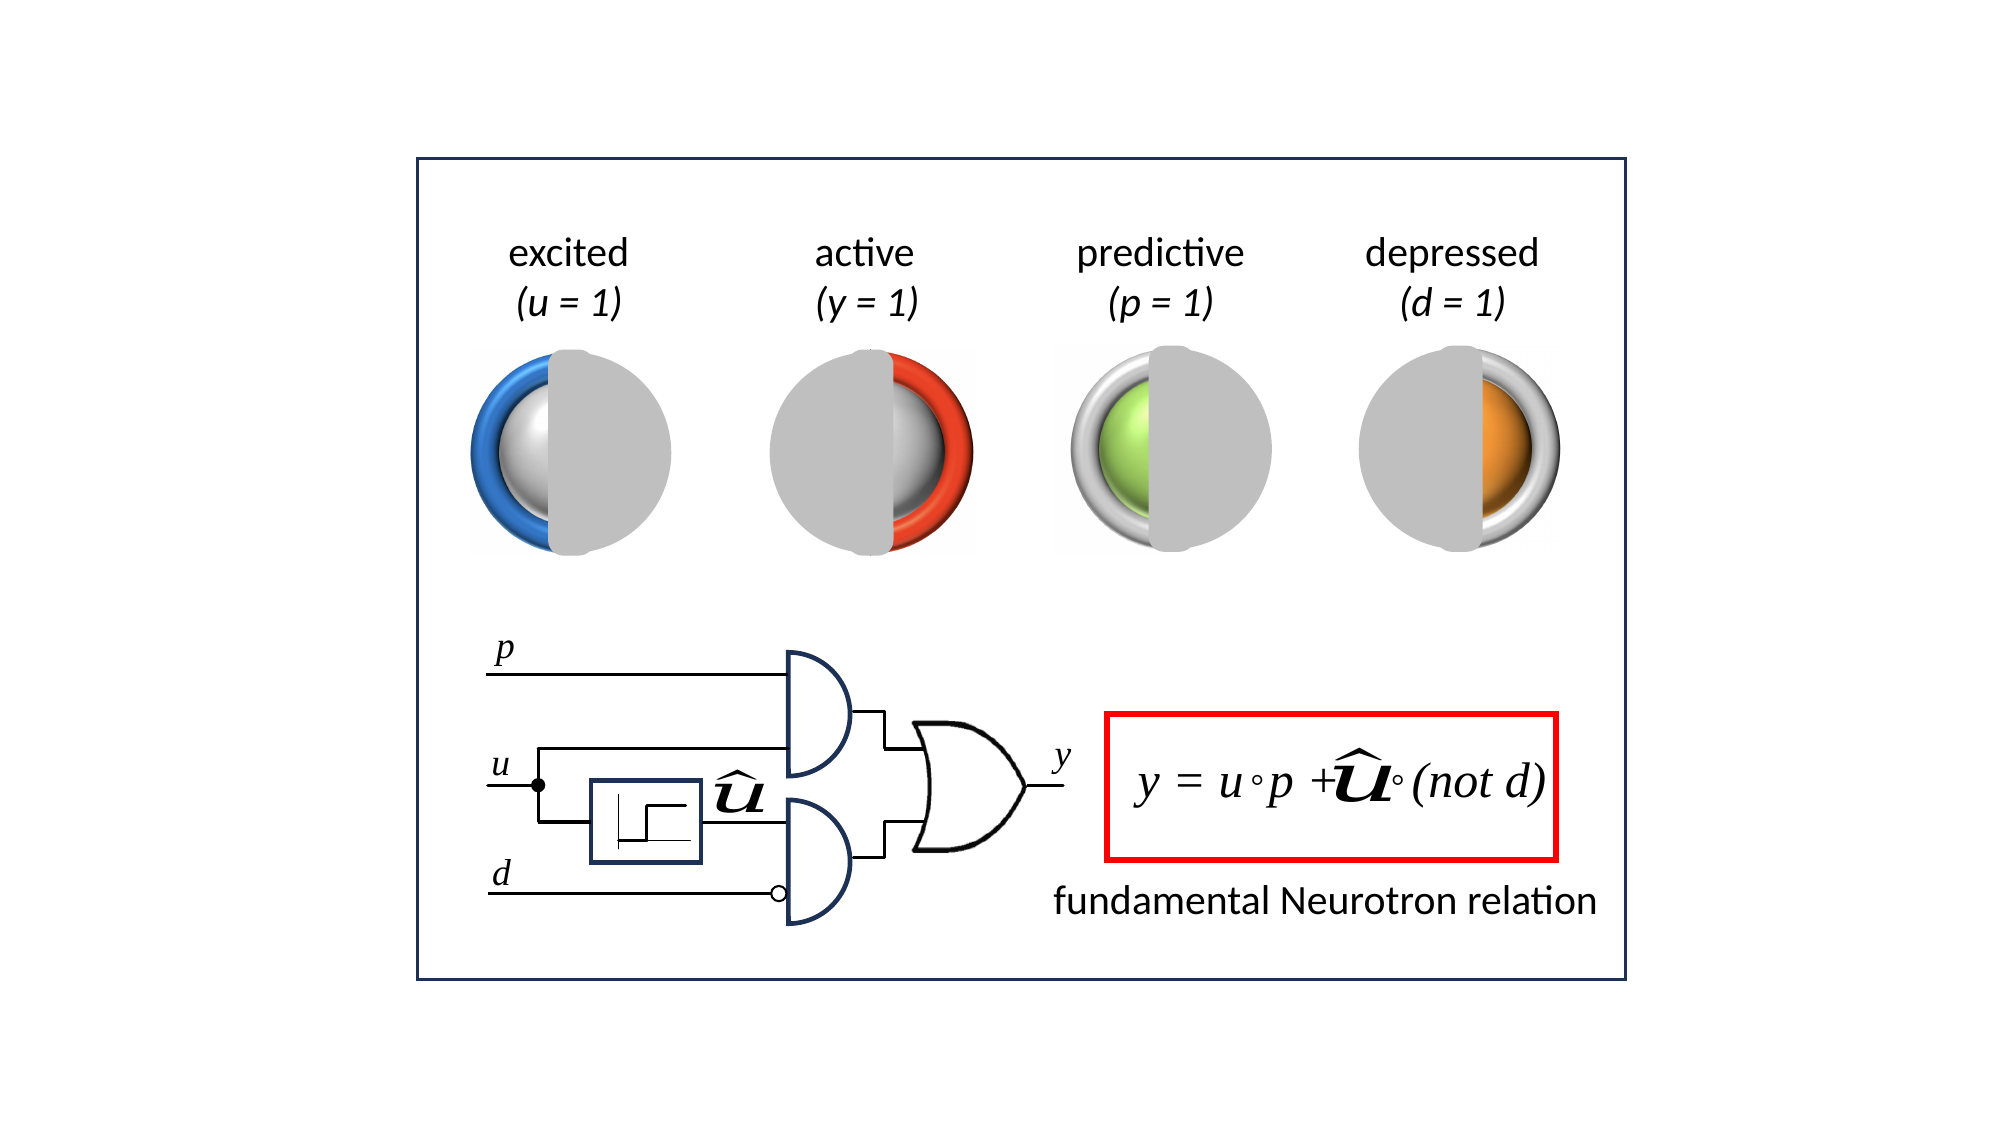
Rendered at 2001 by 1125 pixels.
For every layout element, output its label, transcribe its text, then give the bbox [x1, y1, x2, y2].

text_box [1053, 343, 1272, 556]
text_box [417, 157, 1626, 981]
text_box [1358, 345, 1562, 552]
text_box fundamental Neurotron relation [1038, 865, 1614, 930]
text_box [475, 614, 1087, 924]
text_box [467, 348, 672, 557]
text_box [769, 349, 977, 556]
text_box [1114, 740, 1571, 818]
text_box [1106, 713, 1557, 861]
